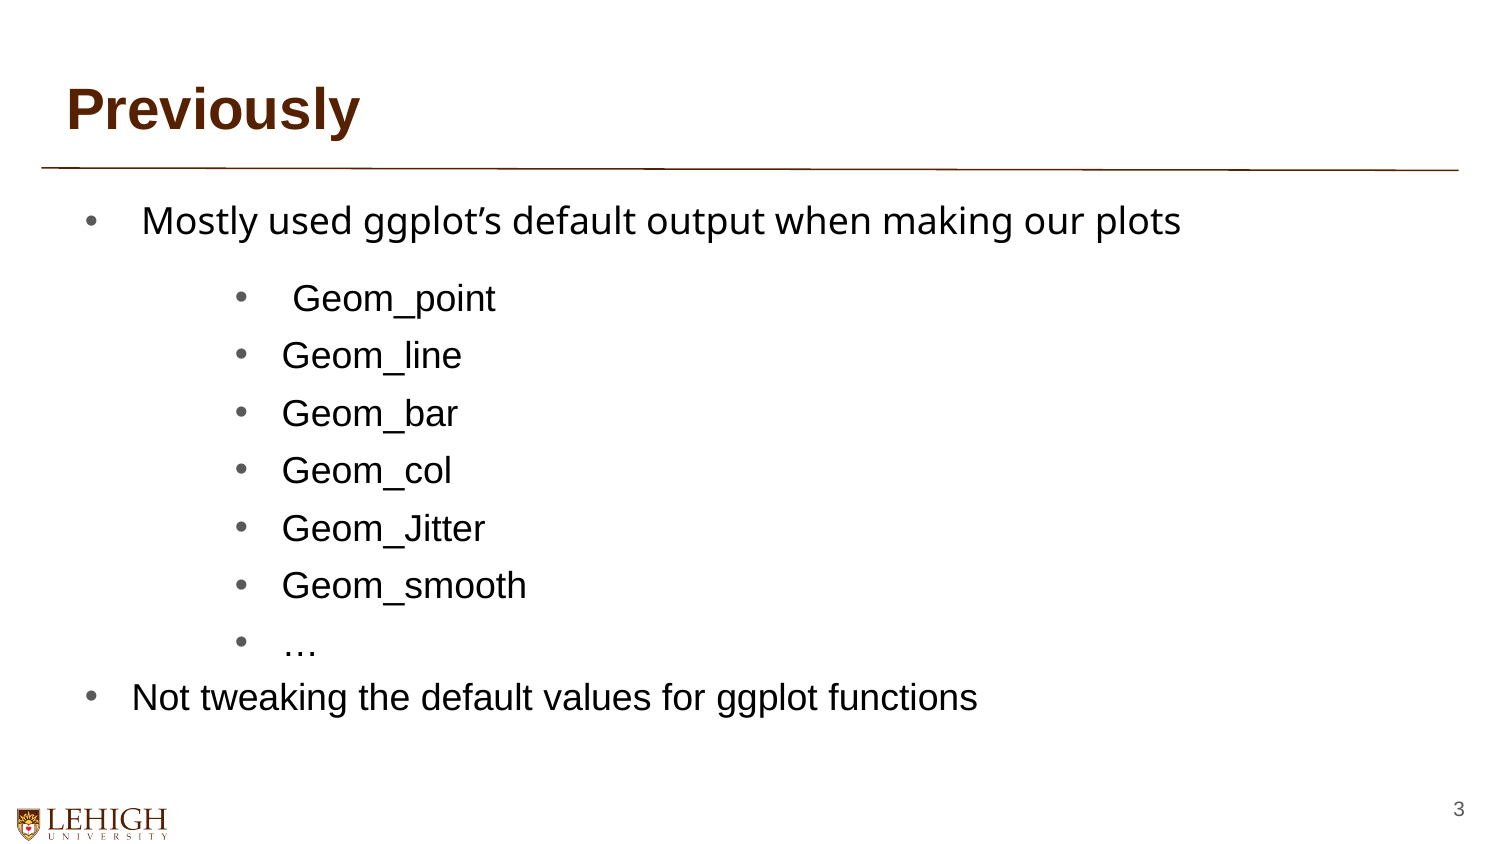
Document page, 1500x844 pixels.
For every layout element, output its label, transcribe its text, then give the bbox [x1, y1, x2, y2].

list Mostly used ggplot’s default output when making our plots Geom_point Geom_line Geom_bar Geom_col Geom_Jitter Geom_smooth … Not tweaking the default values for ggplot functions [51, 182, 1449, 750]
slide_number 3 [1389, 776, 1480, 841]
picture [17, 808, 167, 841]
title Previously [51, 56, 1449, 156]
